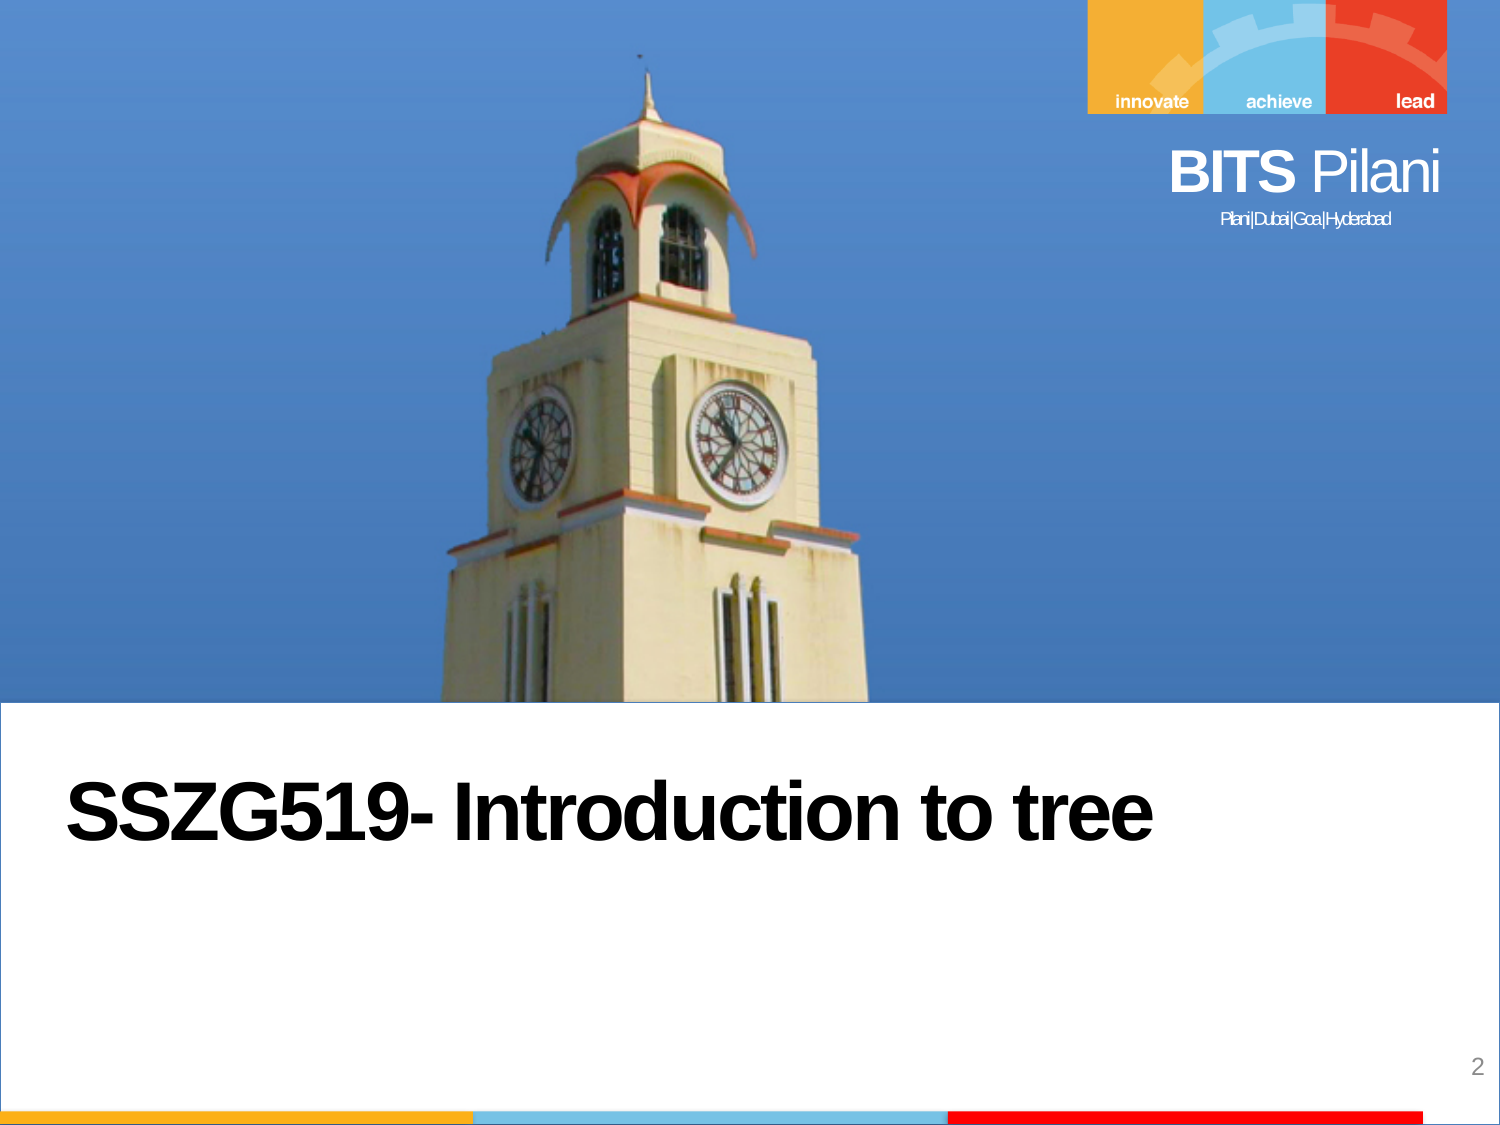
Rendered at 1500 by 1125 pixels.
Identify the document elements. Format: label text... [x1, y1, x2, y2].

list SSZG519- Introduction to tree [50, 762, 1438, 1025]
slide_number 2 [1149, 1035, 1500, 1096]
picture [0, 0, 1500, 702]
